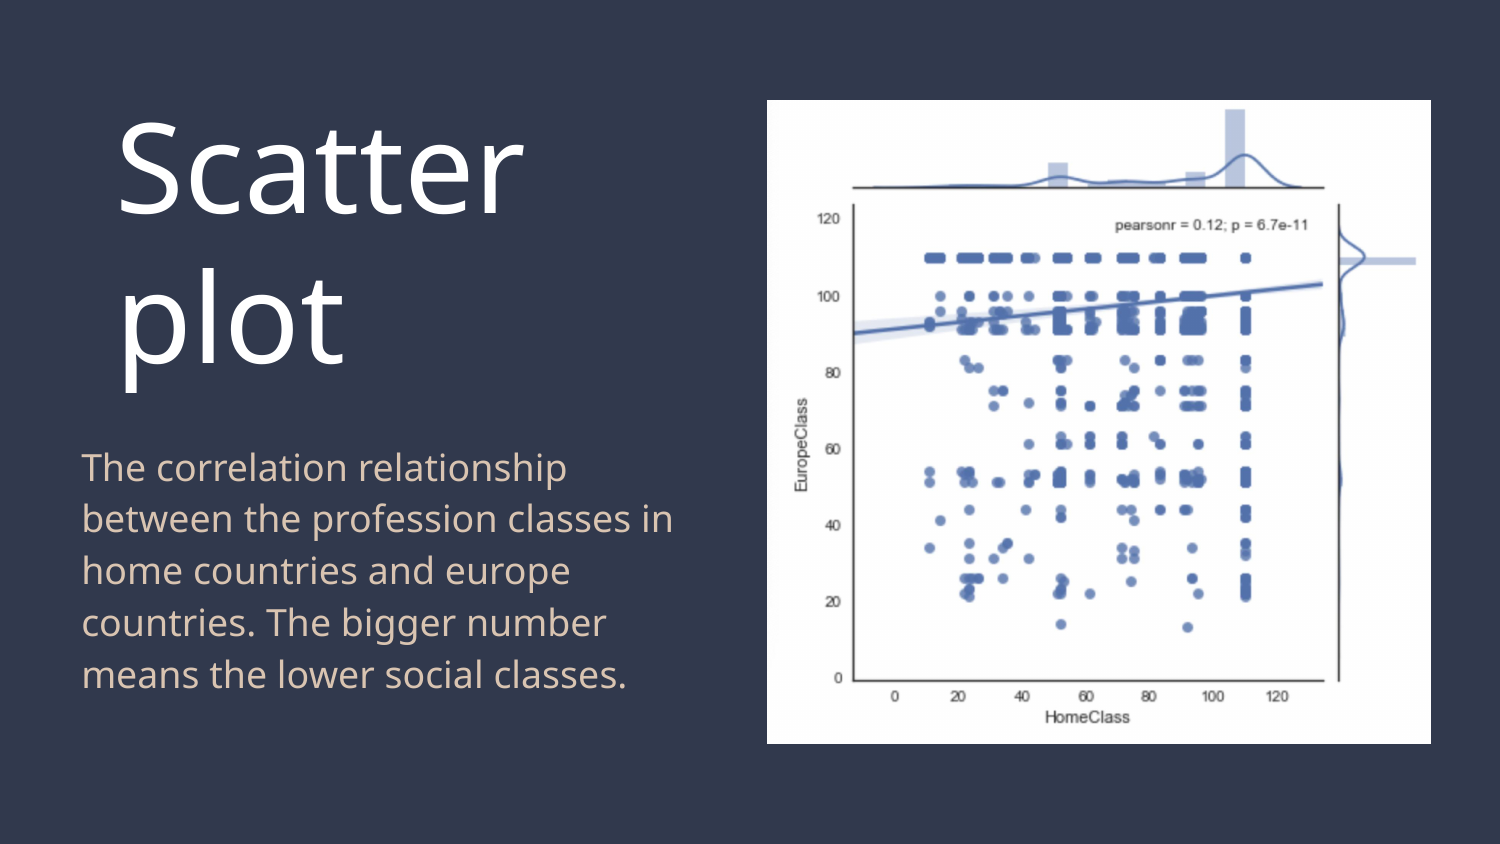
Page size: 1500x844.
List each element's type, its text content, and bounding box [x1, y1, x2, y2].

title Scatter plot [100, 136, 750, 404]
picture [767, 100, 1431, 744]
list The correlation relationship between the profession classes in home countries and europe countries. The bigger number means the lower social classes. [66, 421, 716, 715]
